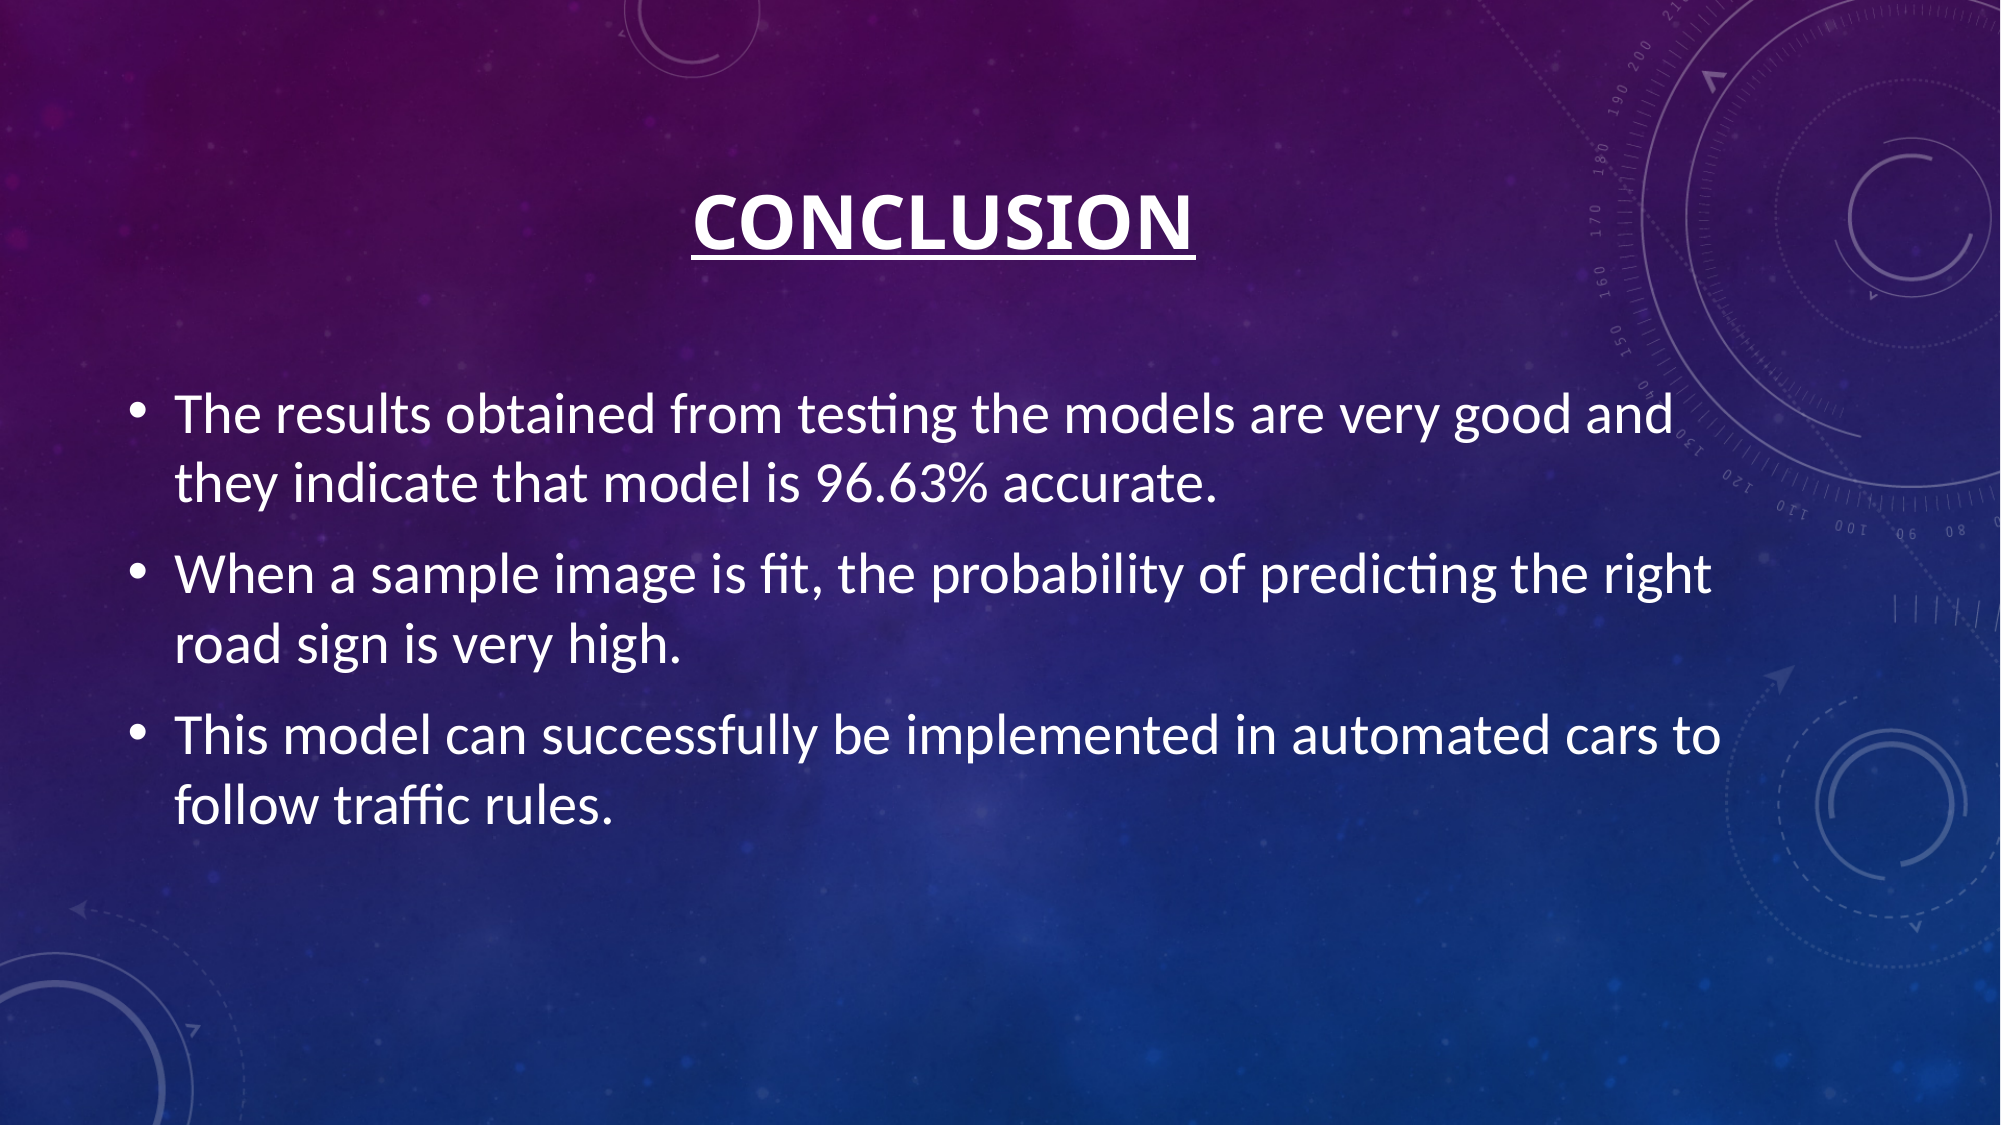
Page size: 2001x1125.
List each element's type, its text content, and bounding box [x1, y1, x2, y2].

list The results obtained from testing the models are very good and they indicate that model is 96.63% accurate. When a sample image is fit, the probability of predicting the right road sign is very high. This model can successfully be implemented in automated cars to follow traffic rules. [112, 351, 1775, 950]
title Conclusion [112, 99, 1775, 339]
picture [0, 0, 2001, 1125]
